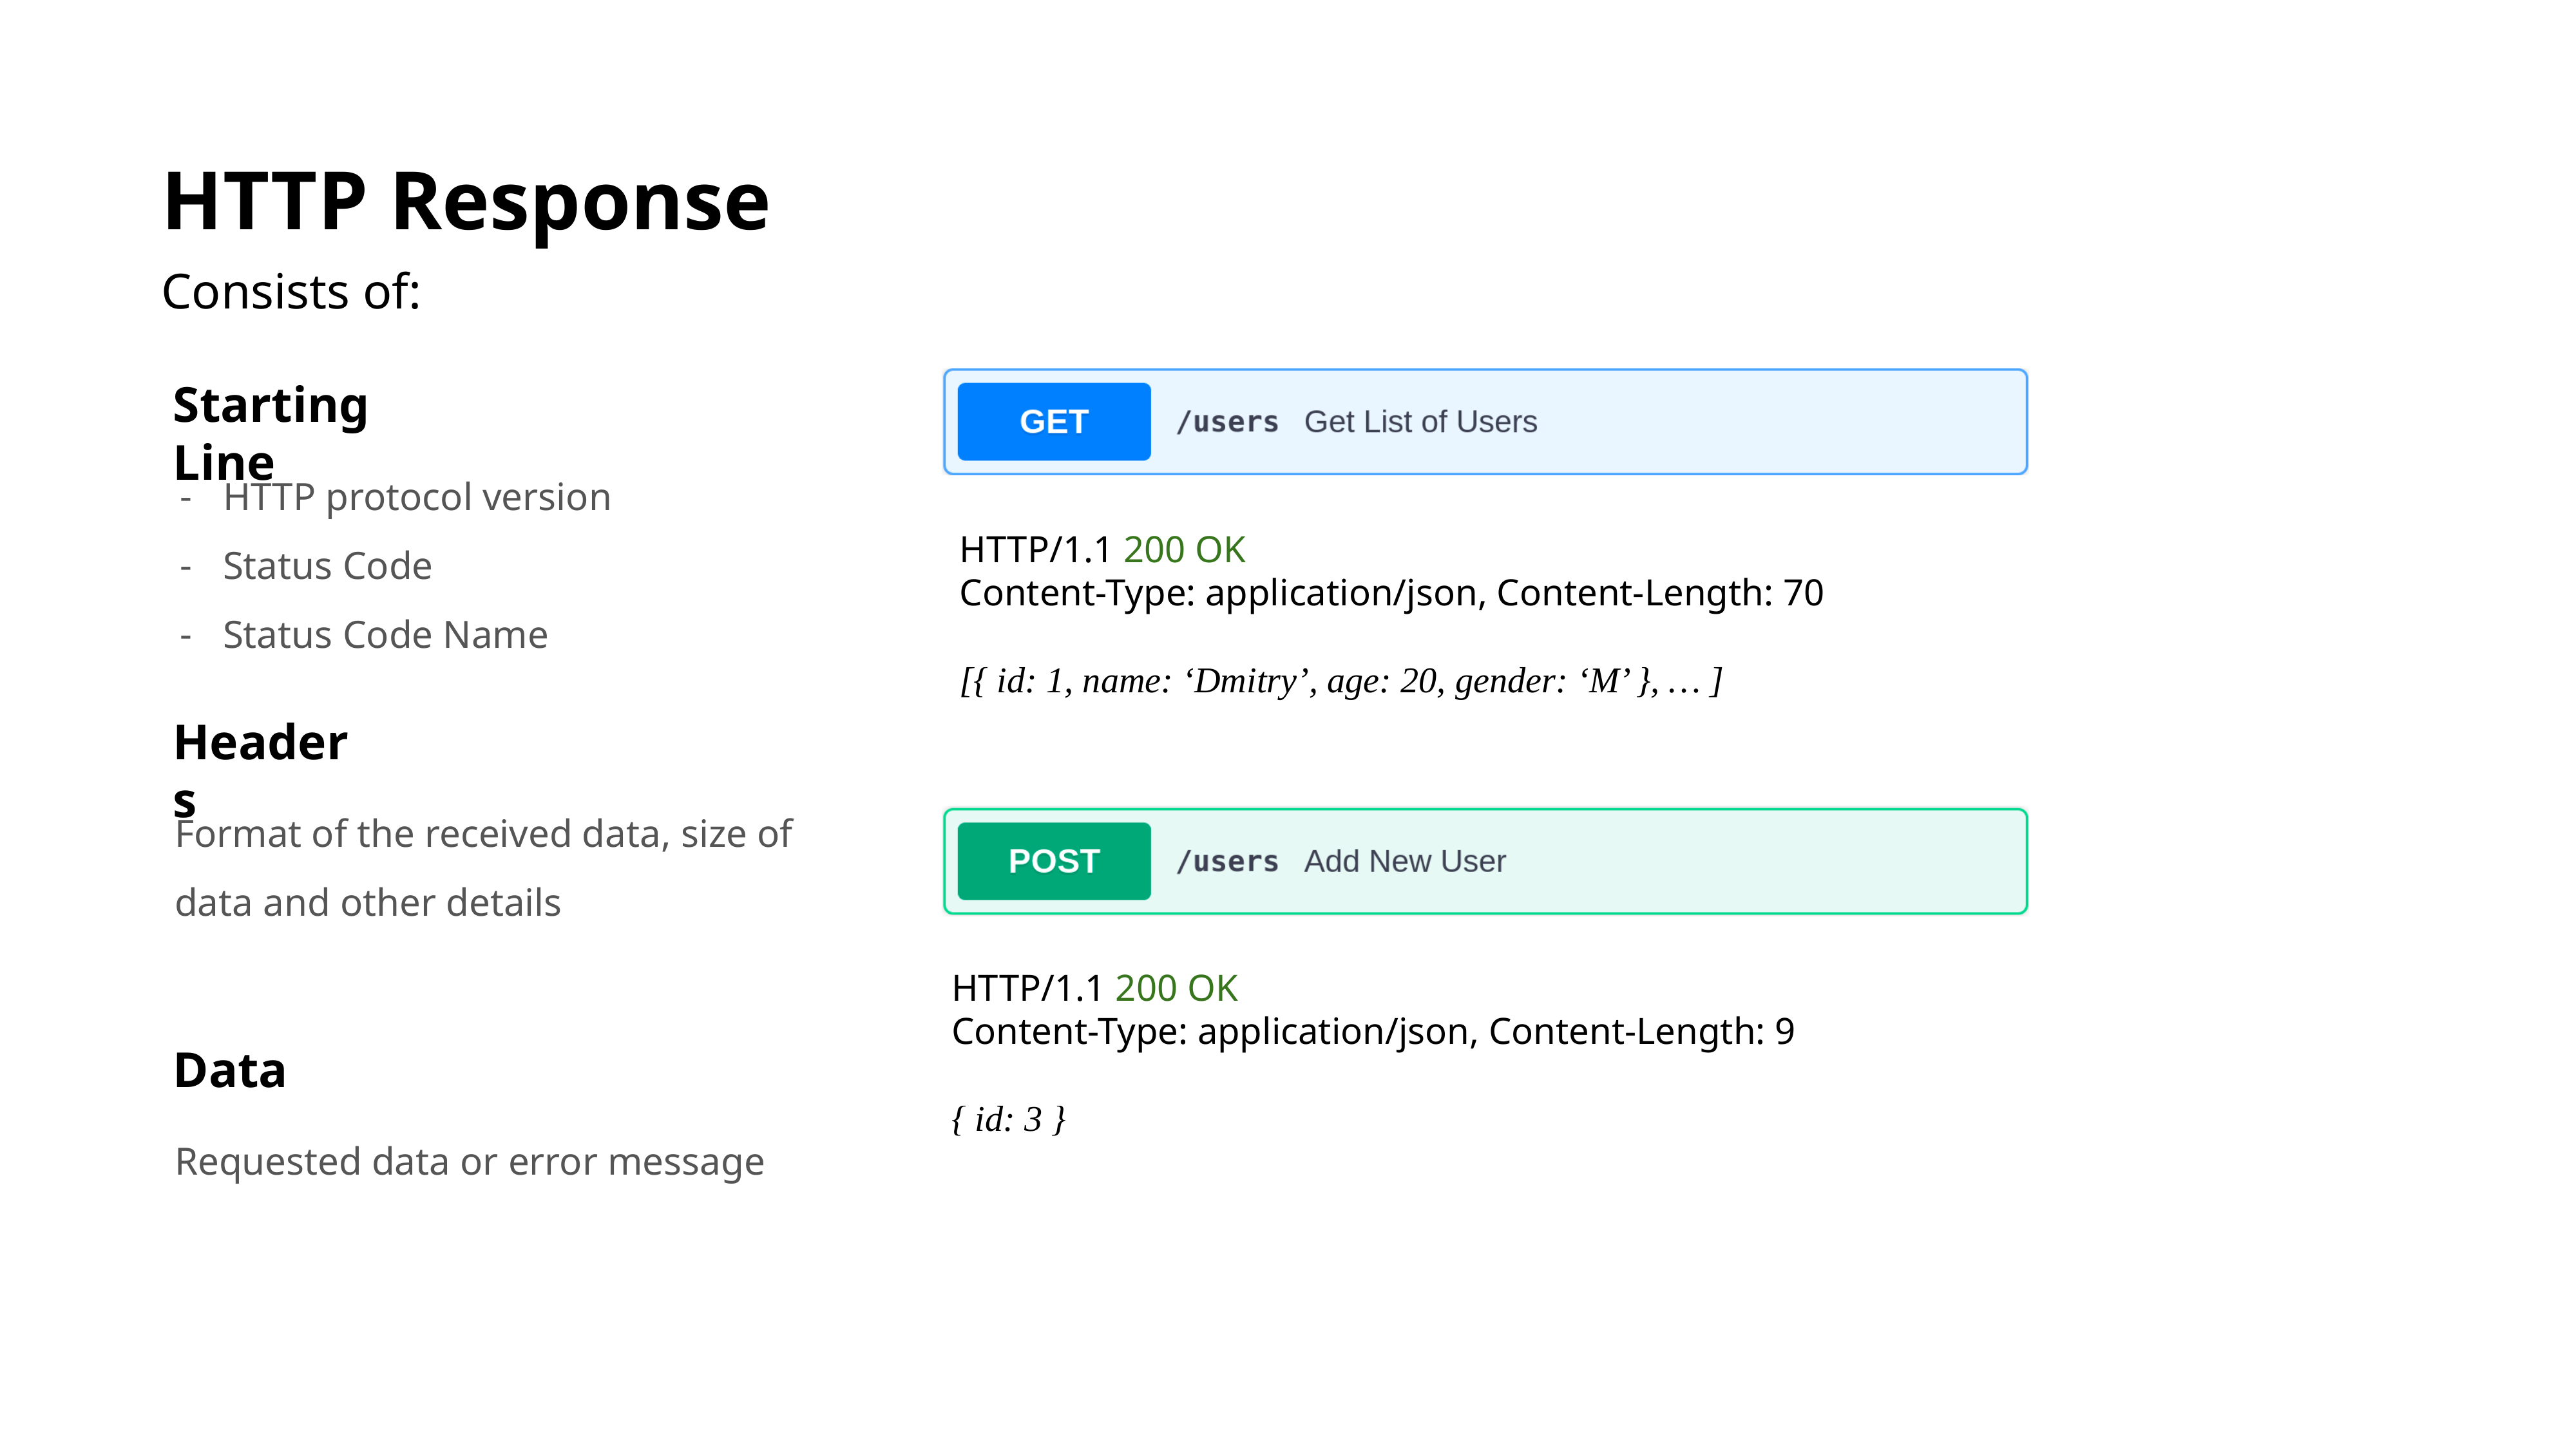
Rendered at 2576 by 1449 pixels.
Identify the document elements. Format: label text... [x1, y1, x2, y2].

text_box HTTP/1.1 200 OK Content-Type: application/json, Content-Length: 9 { id: 3 } [942, 955, 1864, 1175]
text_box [151, 368, 864, 661]
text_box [151, 1034, 864, 1236]
text_box HTTP/1.1 200 OK Content-Type: application/json, Content-Length: 70 [{ id: 1, name: ‘Dmitry’, age: 20, gender: ‘M’ }, … ] [949, 516, 1871, 737]
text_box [151, 706, 864, 980]
picture [941, 805, 2029, 916]
text_box Consists of: [151, 251, 469, 324]
text_box HTTP Response [151, 144, 1060, 349]
picture [941, 368, 2029, 476]
